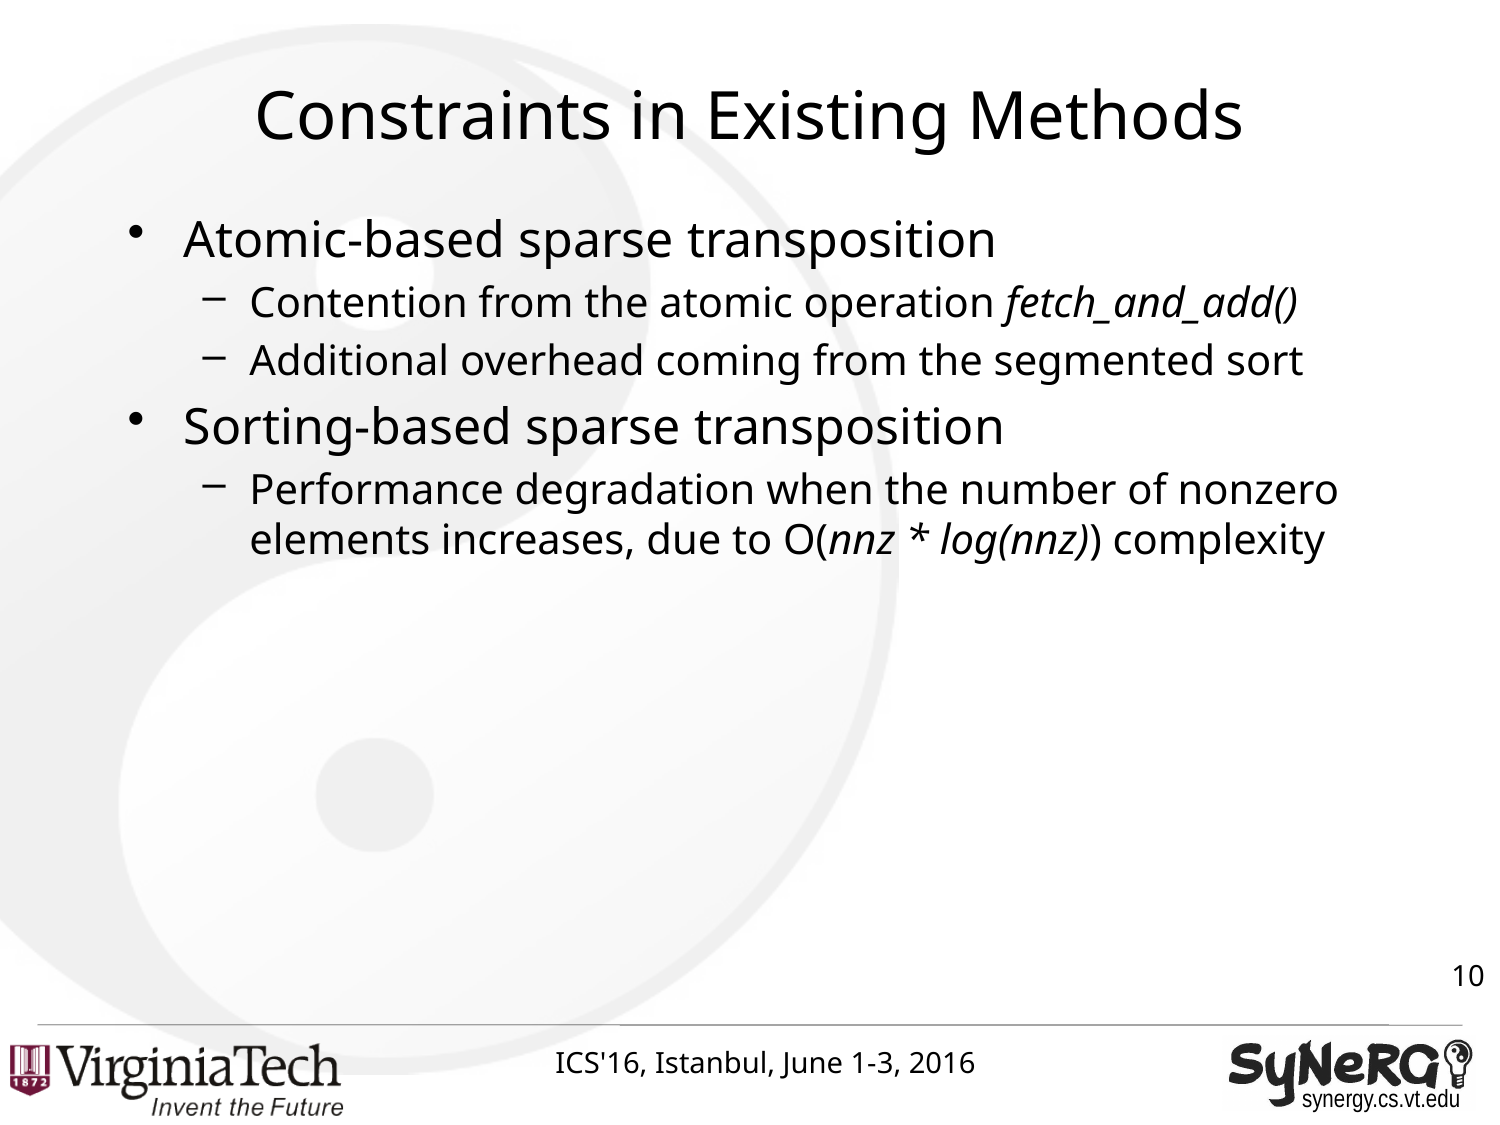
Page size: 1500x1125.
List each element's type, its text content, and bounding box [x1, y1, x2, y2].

footer ICS'16, Istanbul, June 1-3, 2016 [384, 1036, 1148, 1087]
picture [1222, 1035, 1476, 1111]
title Constraints in Existing Methods [112, 49, 1388, 176]
picture [0, 1033, 350, 1124]
list Atomic-based sparse transposition Contention from the atomic operation fetch_and_add() Additional overhead coming from the segmented sort Sorting-based sparse transposition Performance degradation when the number of nonzero elements increases, due to O(nnz * log(nnz)) complexity [112, 199, 1388, 951]
slide_number 10 [1424, 949, 1500, 1026]
picture [1355, 1095, 1360, 1105]
